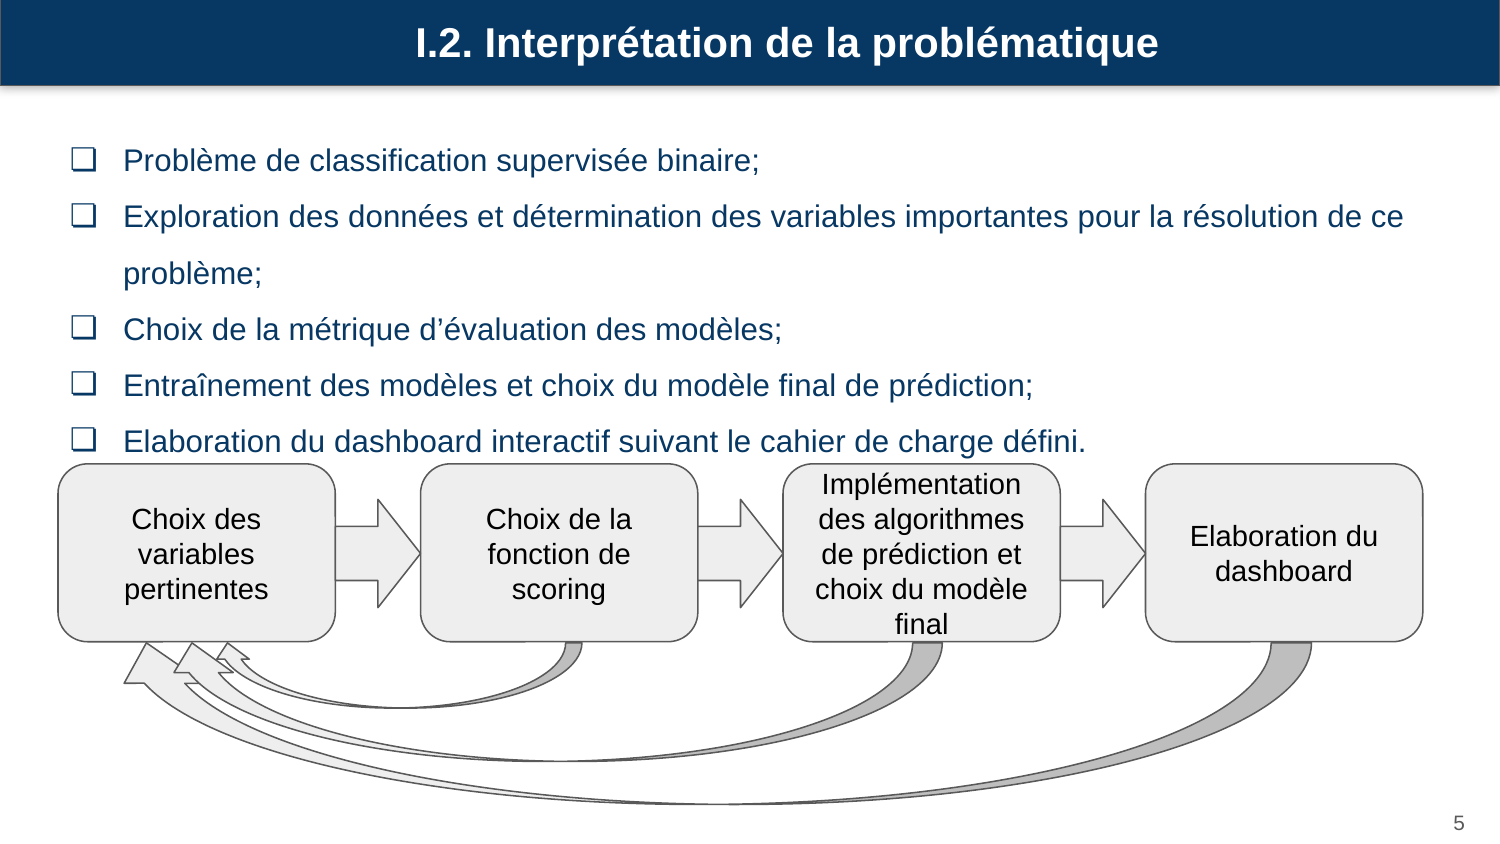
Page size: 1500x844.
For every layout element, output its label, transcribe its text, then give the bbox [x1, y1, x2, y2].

text_box [124, 642, 1312, 805]
text_box Choix de la fonction de scoring [420, 463, 698, 642]
text_box [697, 499, 784, 608]
text_box [216, 642, 582, 709]
text_box I.2. Interprétation de la problématique [0, 0, 1500, 86]
text_box Elaboration du dashboard [1145, 463, 1423, 642]
slide_number ‹#› [1389, 789, 1480, 844]
text_box Choix des variables pertinentes [57, 463, 336, 642]
text_box [335, 499, 421, 608]
text_box [173, 642, 943, 762]
text_box Problème de classification supervisée binaire; Exploration des données et détermination des variables importantes pour la résolution de ce problème; Choix de la métrique d’évaluation des modèles; Entraînement des modèles et choix du modèle final de prédiction; Elaboration du dashboard interactif suivant le cahier de charge défini. [33, 106, 1482, 444]
text_box Implémentation des algorithmes de prédiction et choix du modèle final [783, 463, 1061, 642]
text_box [1060, 499, 1146, 608]
